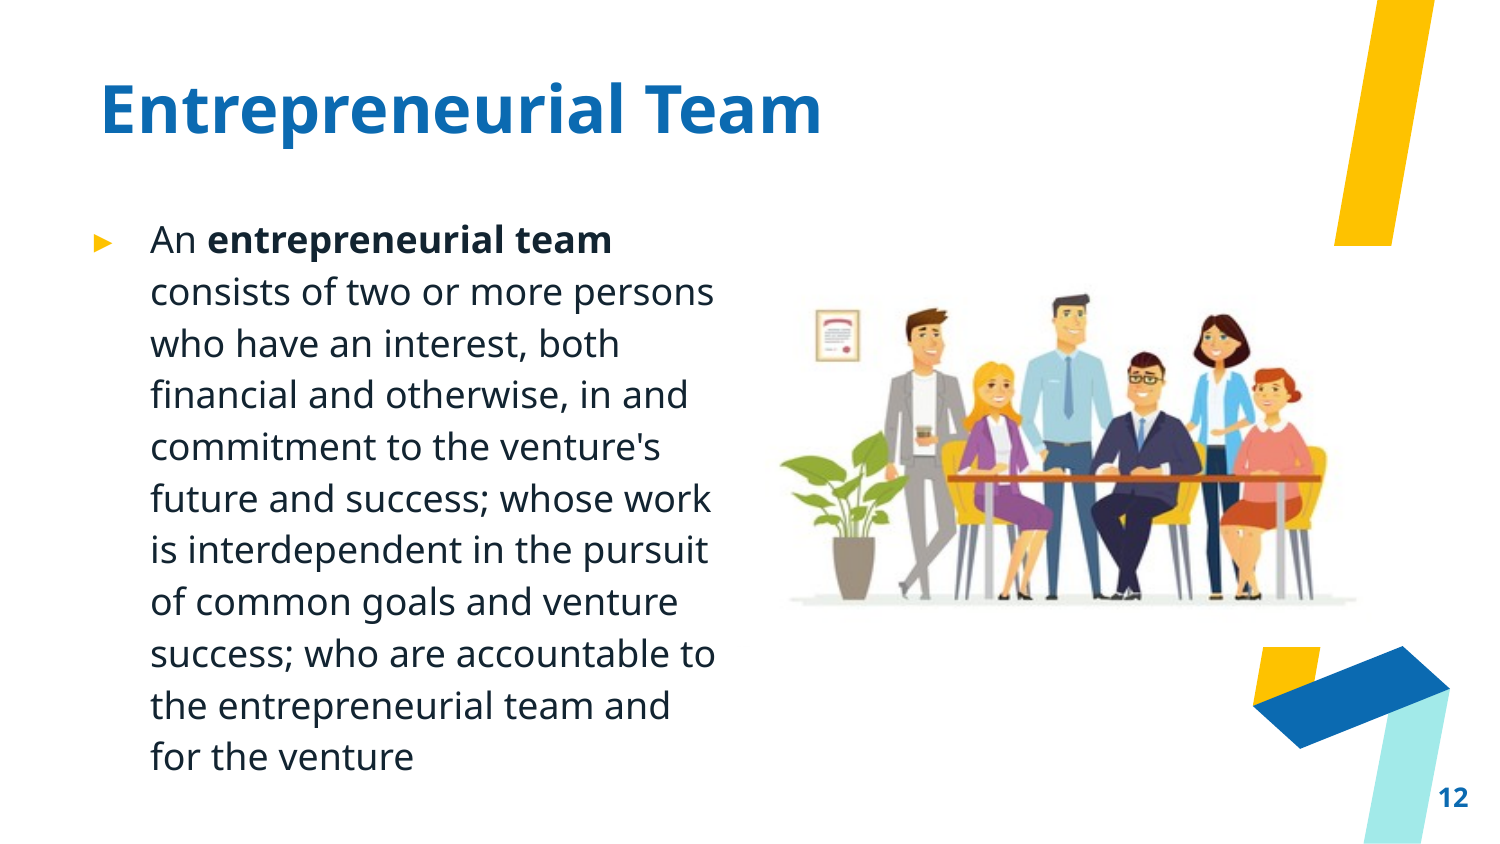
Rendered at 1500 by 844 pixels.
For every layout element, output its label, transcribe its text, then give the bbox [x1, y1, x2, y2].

list An entrepreneurial team consists of two or more persons who have an interest, both financial and otherwise, in and commitment to the venture's future and success; whose work is interdependent in the pursuit of common goals and venture success; who are accountable to the entrepreneurial team and for the venture [75, 209, 725, 736]
title Entrepreneurial Team [99, 81, 1172, 147]
slide_number 12 [1378, 766, 1469, 832]
picture [737, 246, 1401, 648]
